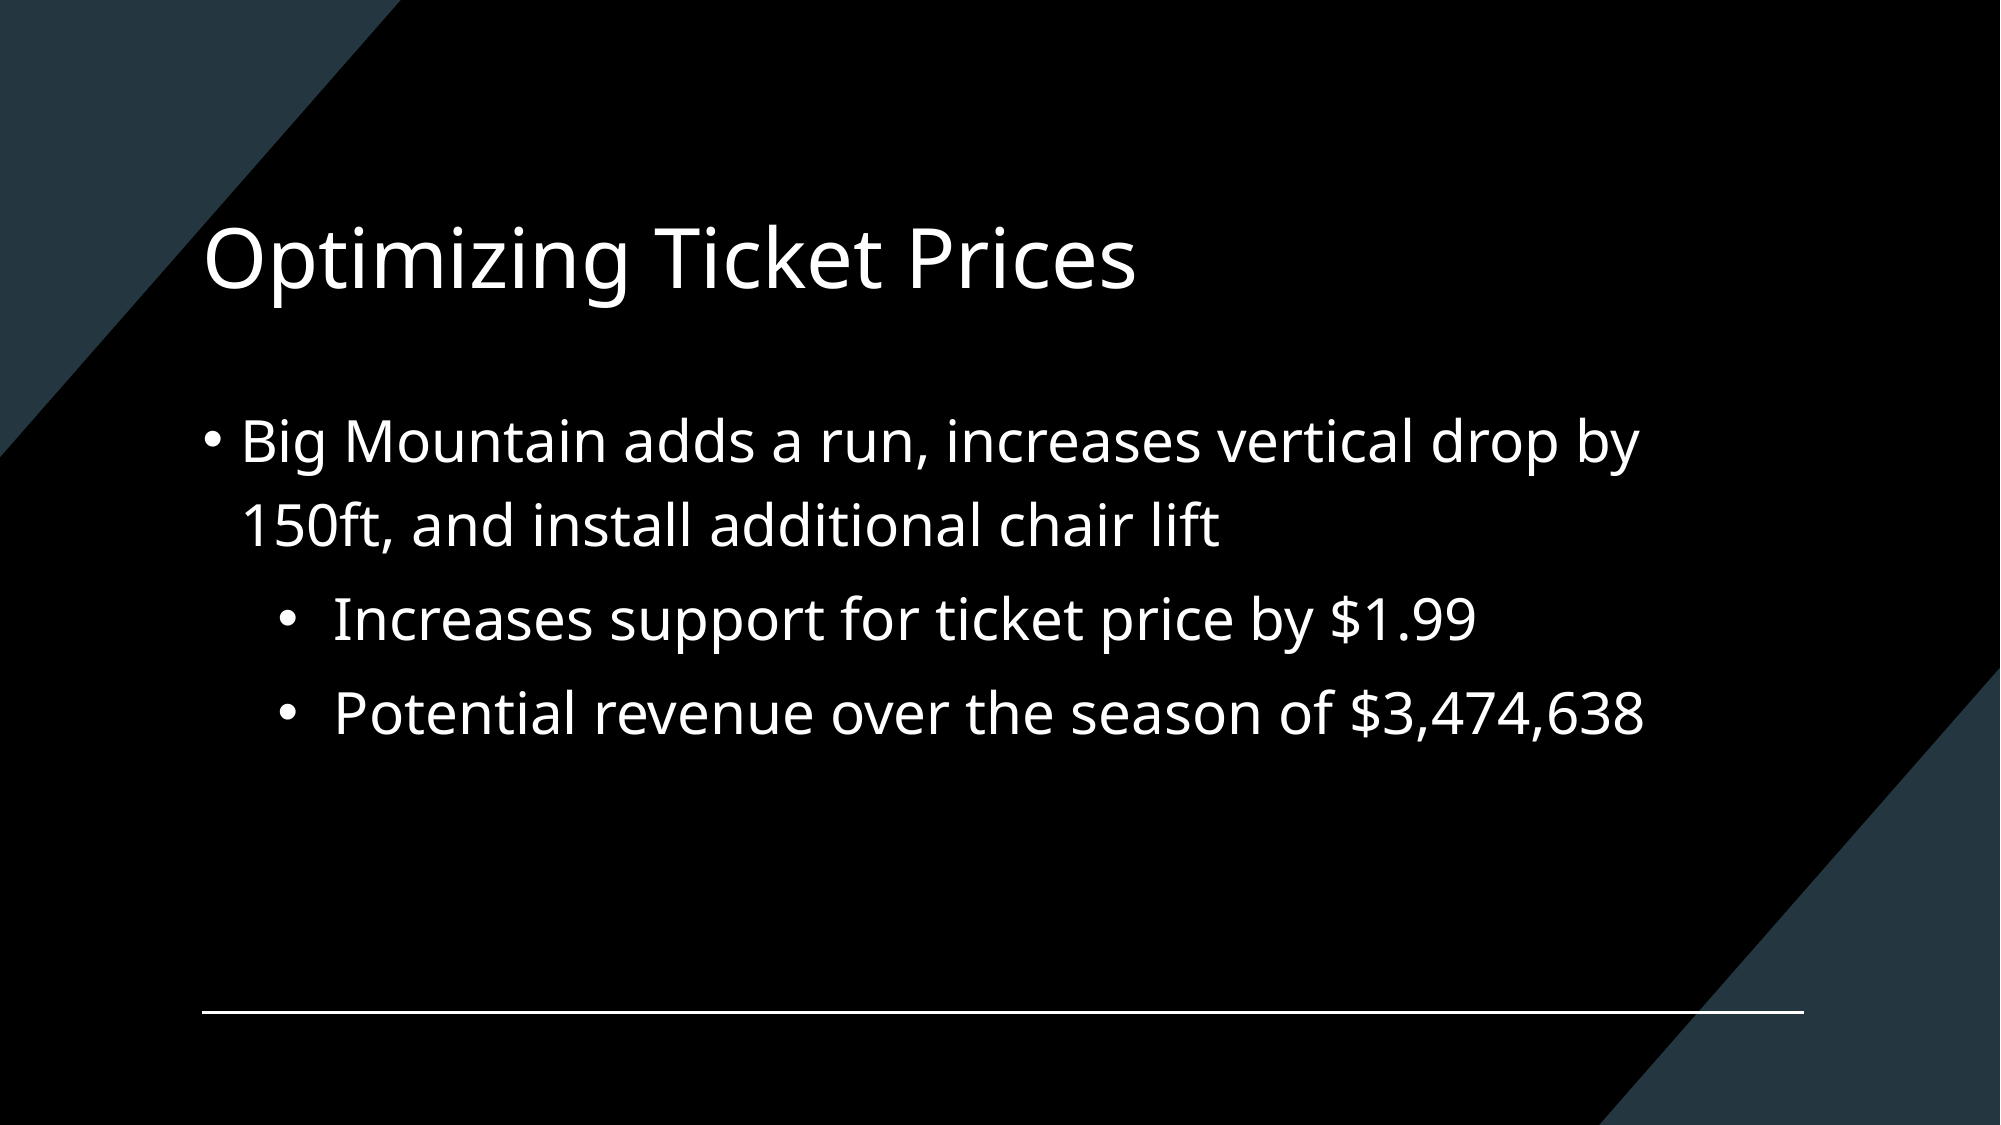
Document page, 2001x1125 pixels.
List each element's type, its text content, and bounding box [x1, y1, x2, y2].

title Optimizing Ticket Prices [187, 143, 1813, 367]
list Big Mountain adds a run, increases vertical drop by 150ft, and install additional chair lift Increases support for ticket price by $1.99 Potential revenue over the season of $3,474,638 [187, 382, 1813, 968]
